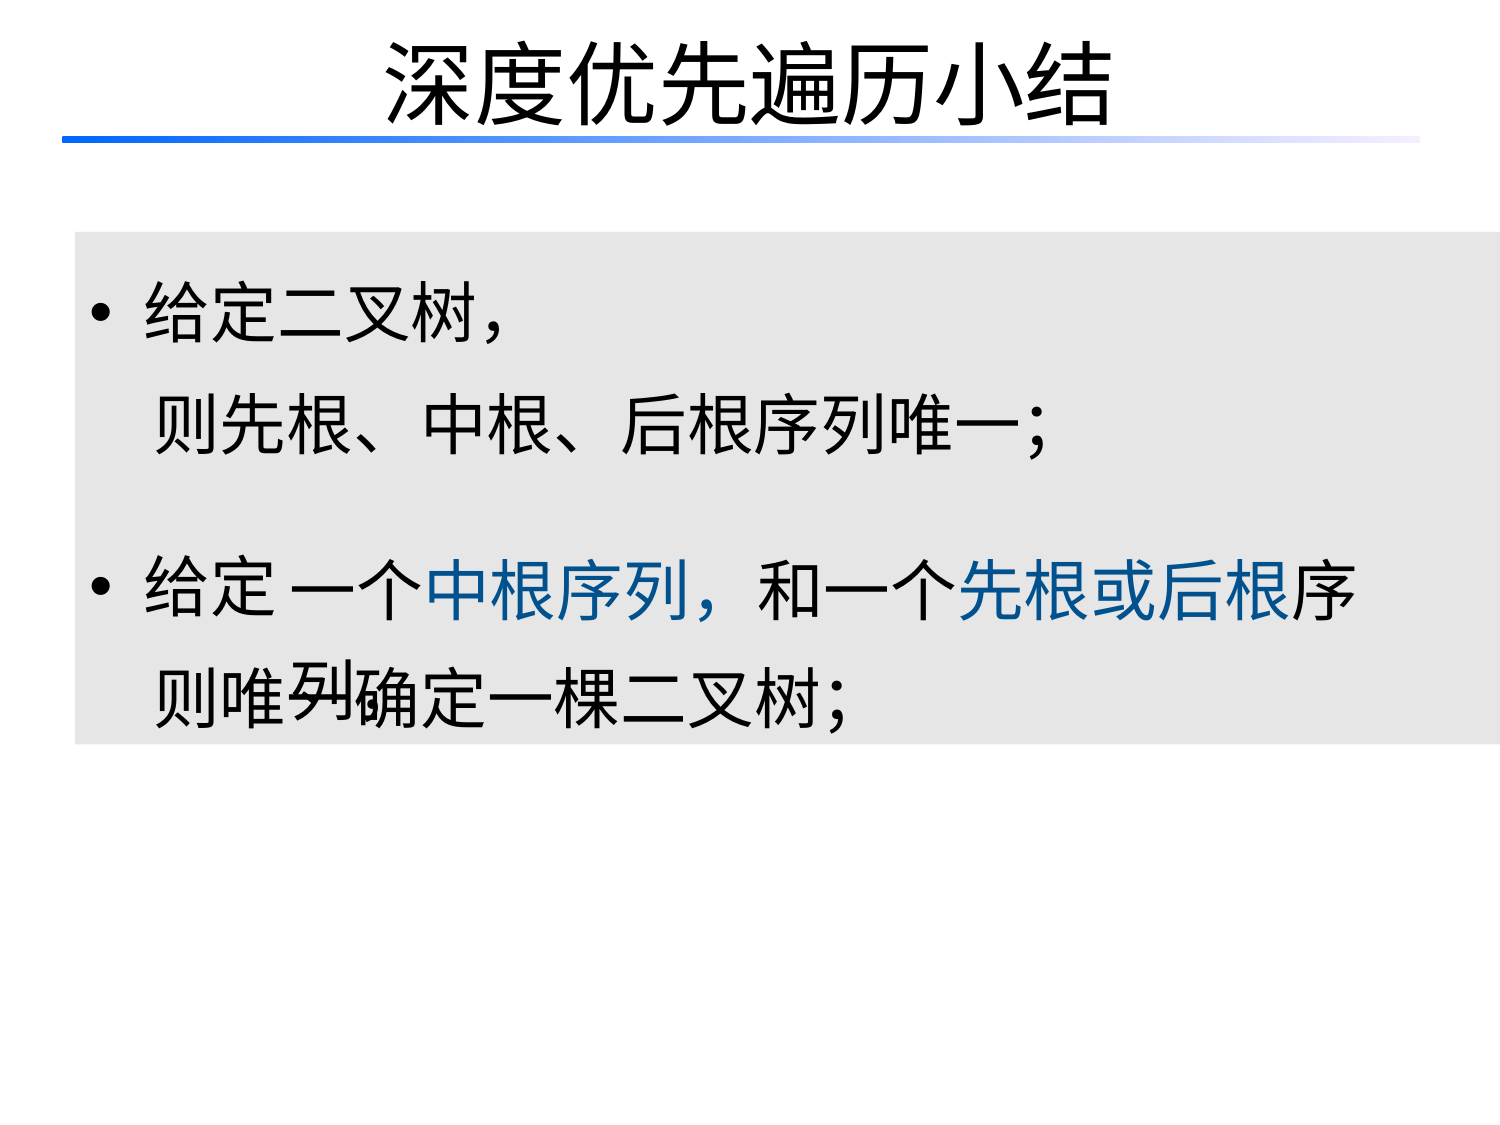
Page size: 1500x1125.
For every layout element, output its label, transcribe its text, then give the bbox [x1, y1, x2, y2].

text_box 给定二叉树， 则先根、中根、后根序列唯一； 给定 则唯一确定一棵二叉树； [74, 231, 1500, 745]
text_box [62, 136, 1421, 143]
text_box 一个中根序列，和一个先根或后根序列， [275, 521, 1500, 736]
text_box 深度优先遍历小结 [74, 0, 1425, 176]
